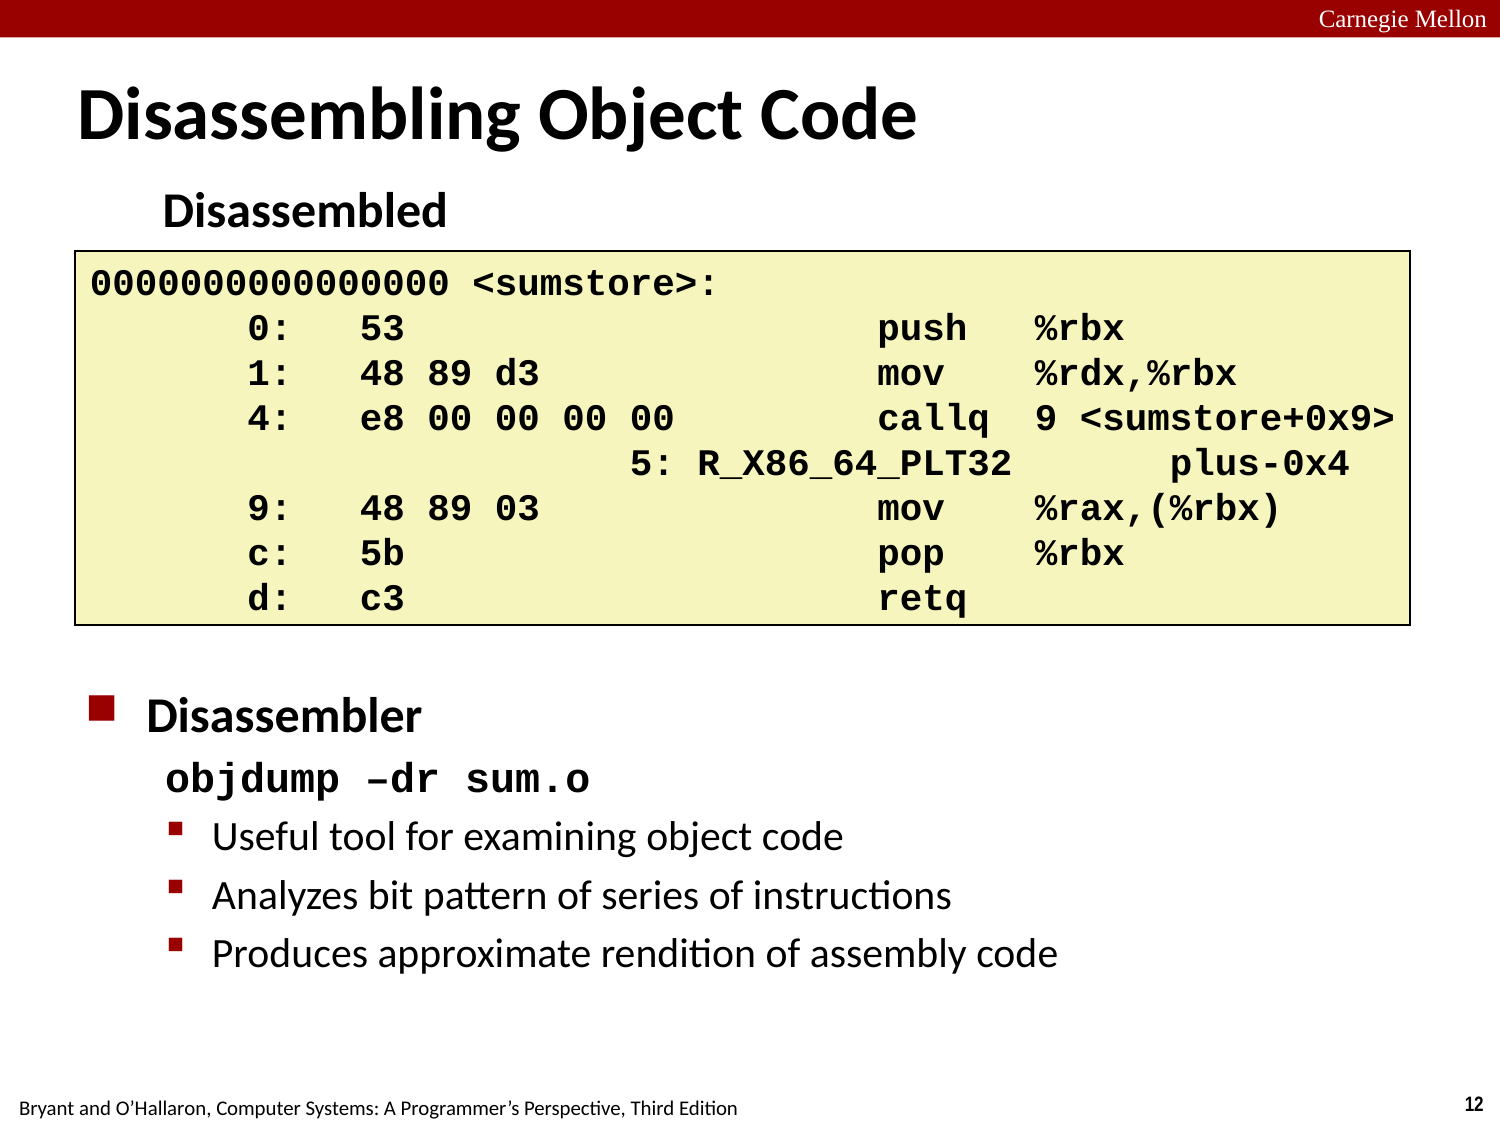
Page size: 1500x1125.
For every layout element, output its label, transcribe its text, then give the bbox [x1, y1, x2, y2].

text_box Disassembled [147, 169, 575, 238]
title Disassembling Object Code [62, 62, 1182, 157]
text_box 0000000000000000 <sumstore>: 0: 53 push %rbx 1: 48 89 d3 mov %rdx,%rbx 4: e8 00 00 00 00 callq 9 <sumstore+0x9> 5: R_X86_64_PLT32 plus-0x4 9: 48 89 03 mov %rax,(%rbx) c: 5b pop %rbx d: c3 retq [75, 250, 1411, 626]
list Disassembler objdump –dr sum.o Useful tool for examining object code Analyzes bit pattern of series of instructions Produces approximate rendition of assembly code [74, 674, 1411, 1045]
